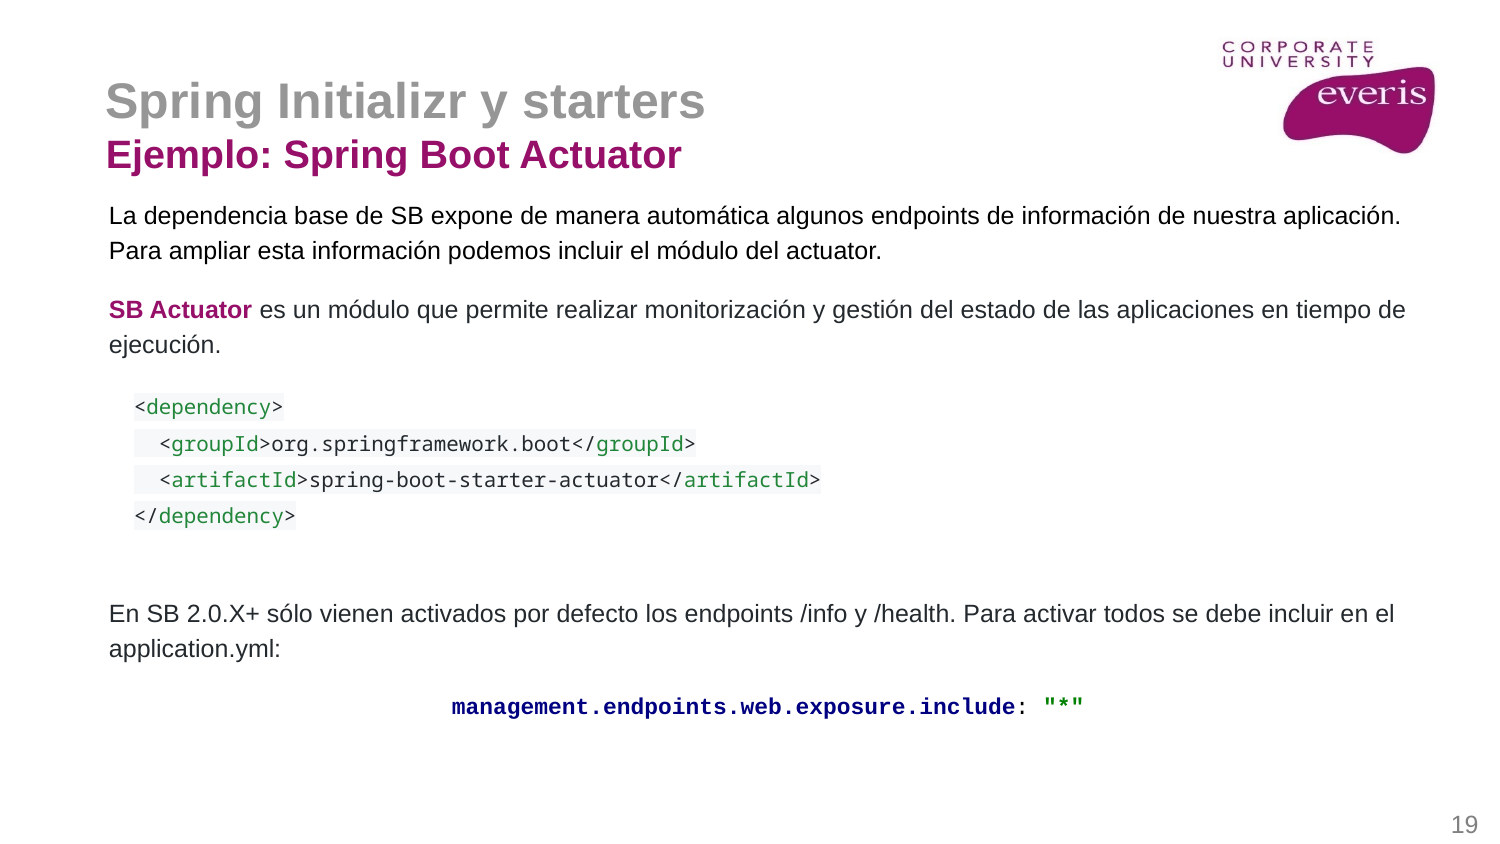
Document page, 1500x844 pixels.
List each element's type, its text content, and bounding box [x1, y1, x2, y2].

text_box La dependencia base de SB expone de manera automática algunos endpoints de información de nuestra aplicación. Para ampliar esta información podemos incluir el módulo del actuator. SB Actuator es un módulo que permite realizar monitorización y gestión del estado de las aplicaciones en tiempo de ejecución. <dependency> <groupId>org.springframework.boot</groupId> <artifactId>spring-boot-starter-actuator</artifactId> </dependency> En SB 2.0.X+ sólo vienen activados por defecto los endpoints /info y /health. Para activar todos se debe incluir en el application.yml: management.endpoints.web.exposure.include: "*" [96, 188, 1440, 789]
text_box Spring Initializr y starters Ejemplo: Spring Boot Actuator [105, 68, 1167, 164]
picture [1207, 29, 1441, 158]
